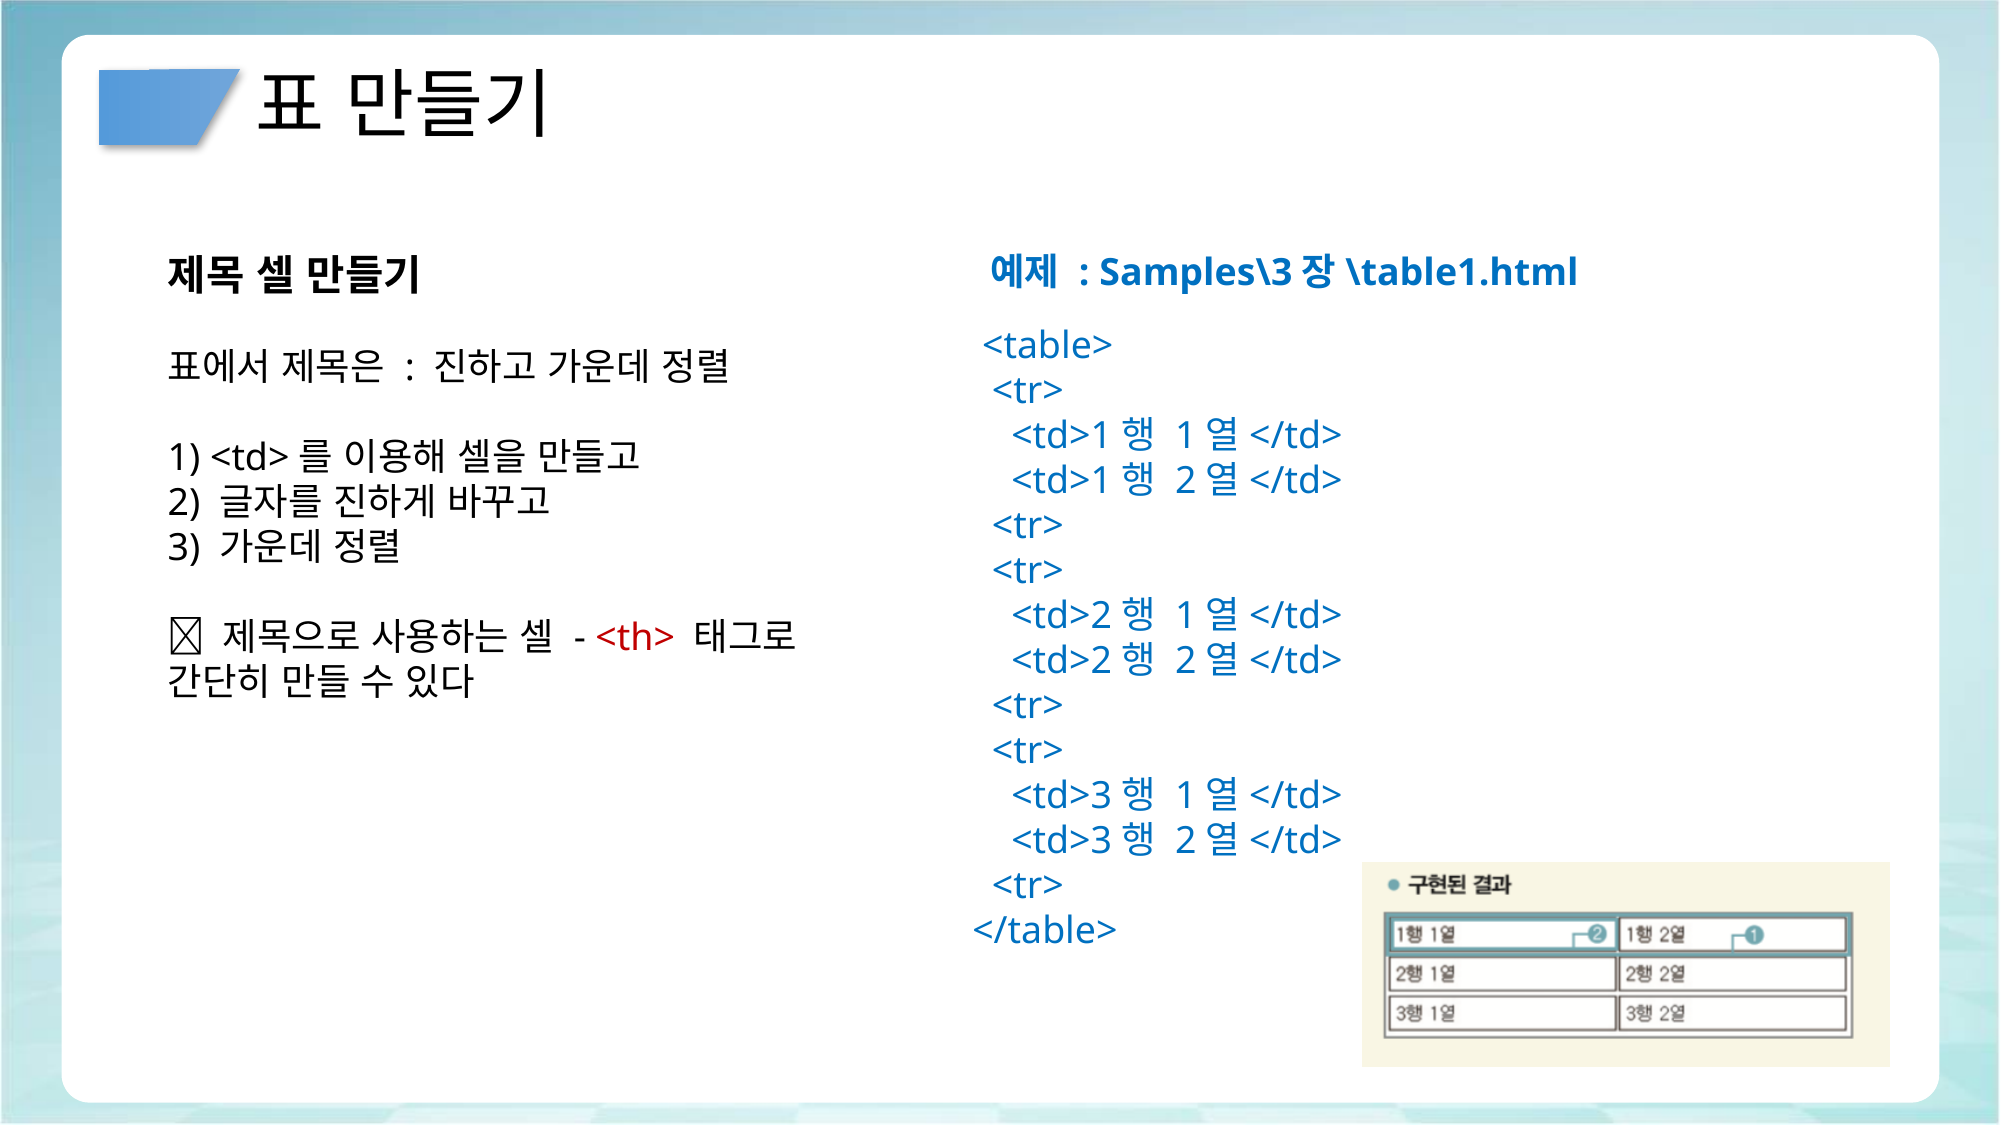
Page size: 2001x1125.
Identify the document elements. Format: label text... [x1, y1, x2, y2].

text_box 예제 : Samples\3장\table1.html [975, 240, 2000, 301]
title 표 만들기 [240, 49, 1809, 165]
picture [0, 0, 2001, 1125]
text_box <table> <tr> <td>1행 1열</td> <td>1행 2열</td> <tr> <tr> <td>2행 1열</td> <td>2행 2열</td> <tr> <tr> <td>3행 1열</td> <td>3행 2열</td> <tr> </table> [957, 313, 1747, 959]
text_box 제목 셀 만들기 표에서 제목은 : 진하고 가운데 정렬 1) <td>를 이용해 셀을 만들고 2) 글자를 진하게 바꾸고 3) 가운데 정렬  제목으로 사용하는 셀 - <th> 태그로 간단히 만들 수 있다 [153, 240, 828, 756]
